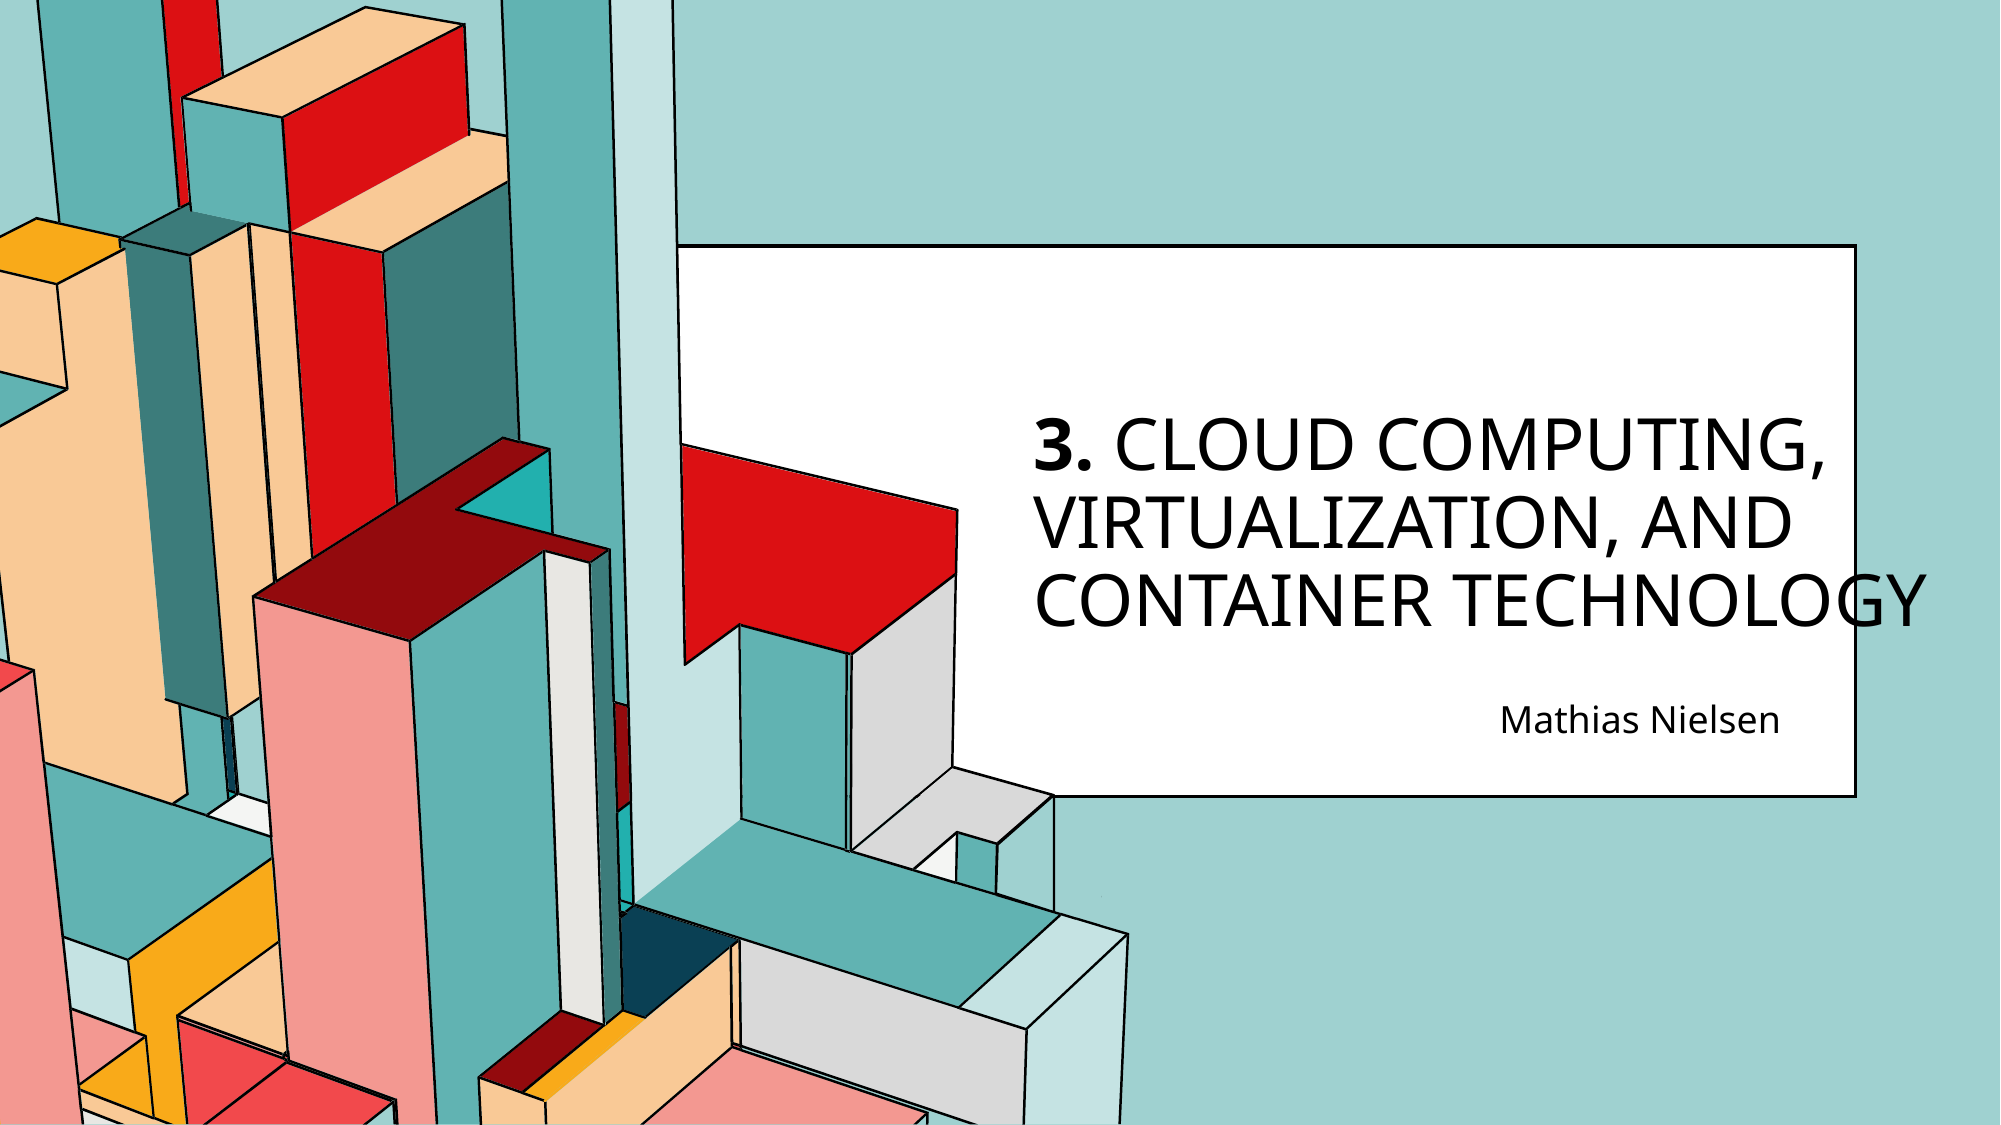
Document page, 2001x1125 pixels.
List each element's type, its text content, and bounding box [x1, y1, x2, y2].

subtitle Mathias Nielsen [1484, 694, 2000, 795]
title 3. Cloud Computing, Virtualization, and Container technology [1018, 395, 1951, 650]
